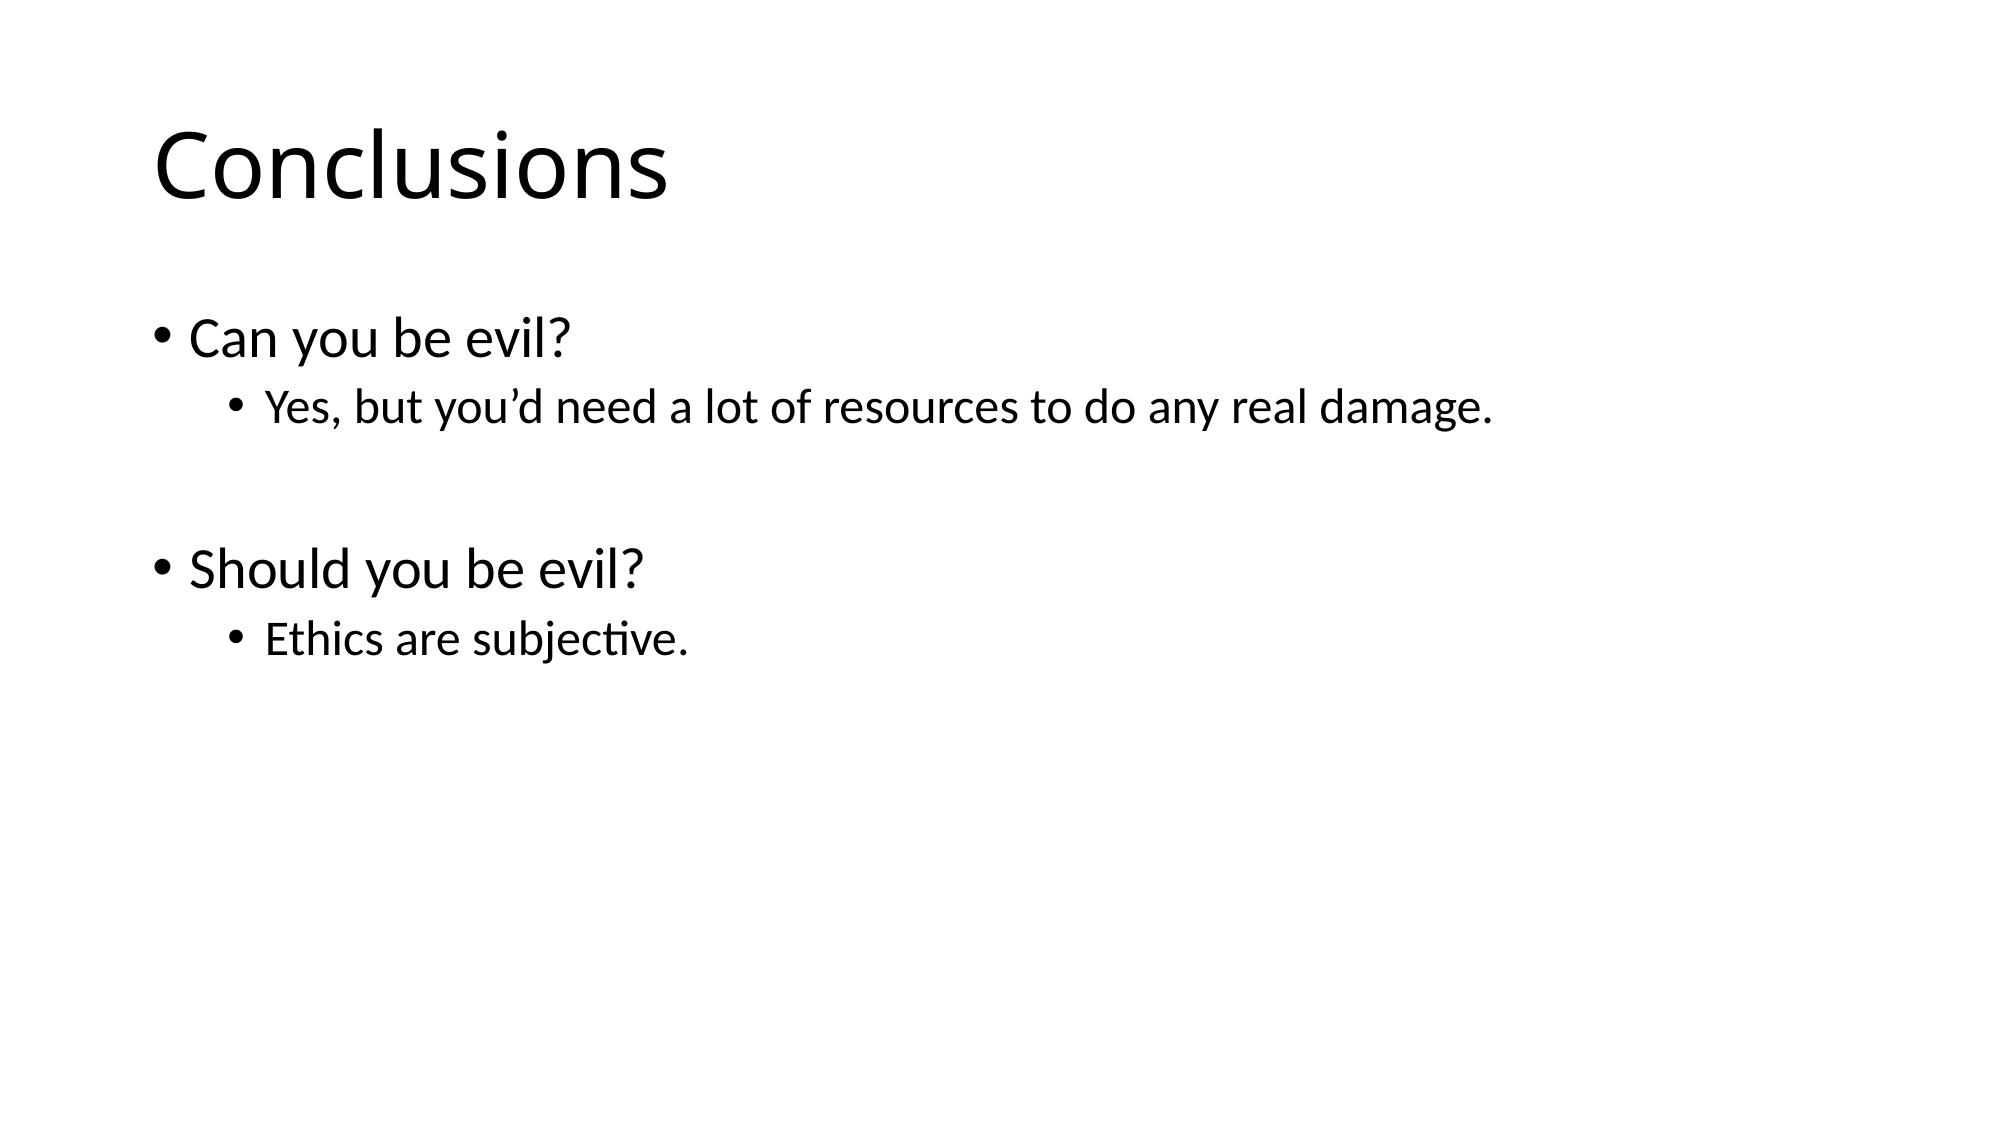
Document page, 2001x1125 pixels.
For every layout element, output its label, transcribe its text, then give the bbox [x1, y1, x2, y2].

title Conclusions [137, 59, 1863, 278]
list Can you be evil? Yes, but you’d need a lot of resources to do any real damage. Should you be evil? Ethics are subjective. [137, 299, 1863, 1014]
